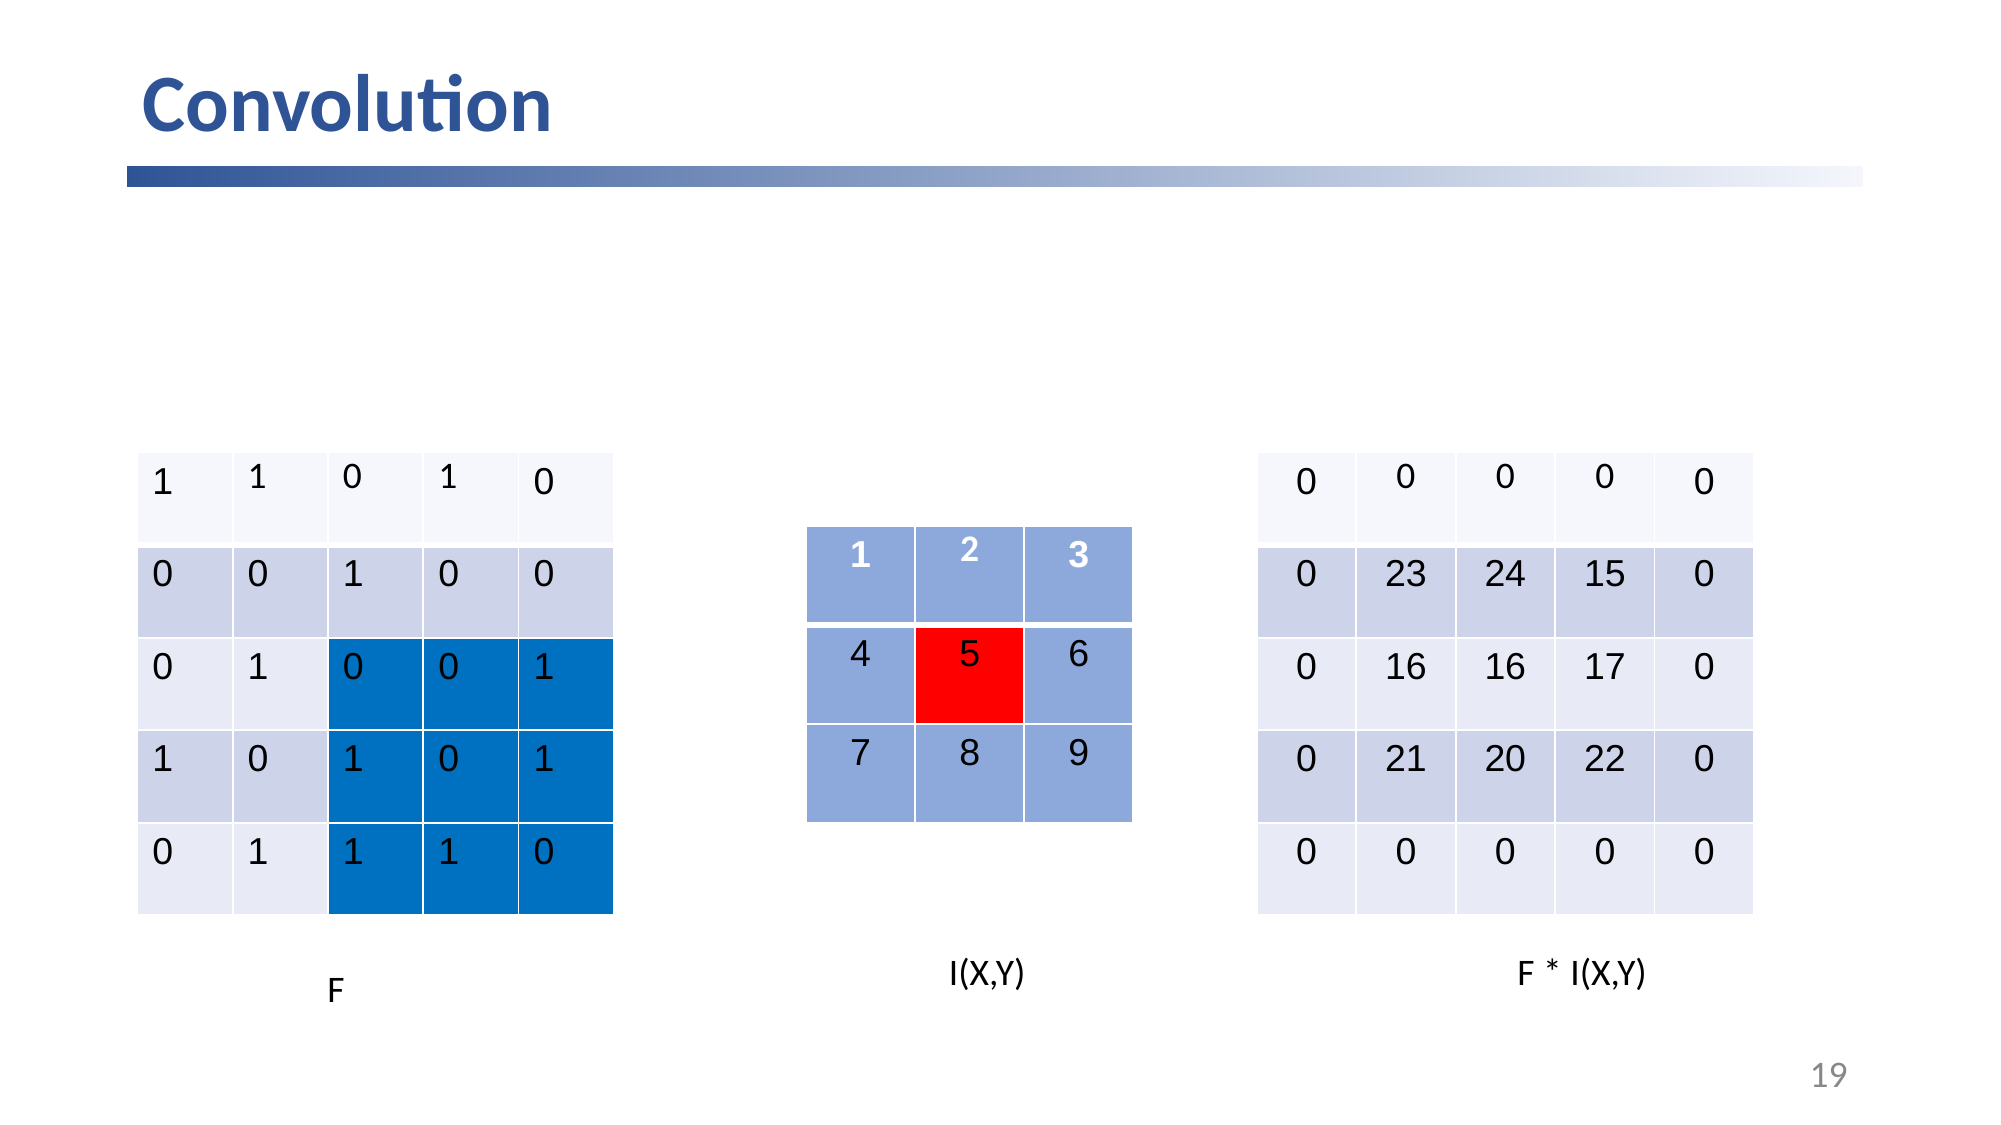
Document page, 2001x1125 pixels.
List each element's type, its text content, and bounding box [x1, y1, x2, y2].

table_cell 1 [329, 731, 422, 822]
table_cell 6 [1025, 628, 1132, 723]
table_cell 8 [916, 725, 1023, 822]
table_cell 0 [519, 824, 613, 914]
table_cell 17 [1556, 639, 1654, 729]
table_cell 7 [807, 725, 914, 822]
slide_number ‹#› [1412, 1042, 1863, 1103]
table_cell 0 [1556, 824, 1654, 914]
text_box I(X,Y) [934, 940, 1042, 1001]
table_cell 0 [519, 548, 613, 637]
table_cell 1 [138, 731, 232, 822]
table_cell 0 [138, 548, 232, 637]
table_header 1 [807, 527, 914, 622]
table_cell 21 [1357, 731, 1455, 822]
table_cell 5 [916, 628, 1023, 723]
table_cell 24 [1457, 548, 1554, 637]
table_cell 0 [1258, 548, 1355, 637]
table_header 0 [1357, 453, 1455, 542]
table_cell 0 [1258, 639, 1355, 729]
text_box F [312, 957, 360, 1018]
table_cell 0 [234, 731, 327, 822]
table_cell 0 [138, 639, 232, 729]
table_header 0 [1457, 453, 1554, 542]
table_cell 1 [234, 824, 327, 914]
table_cell 9 [1025, 725, 1132, 822]
table_cell 1 [234, 639, 327, 729]
table_header 1 [138, 453, 232, 542]
text_box F * I(X,Y) [1502, 940, 1664, 1001]
table_cell 0 [1655, 731, 1753, 822]
table_cell 0 [1655, 639, 1753, 729]
table_cell 0 [1357, 824, 1455, 914]
table_cell 1 [329, 548, 422, 637]
table_header 0 [1556, 453, 1654, 542]
table_cell 0 [1258, 824, 1355, 914]
table_cell 0 [424, 731, 518, 822]
table_cell 1 [519, 731, 613, 822]
table_cell 1 [519, 639, 613, 729]
table_cell 20 [1457, 731, 1554, 822]
table_header 0 [329, 453, 422, 542]
table_header 1 [234, 453, 327, 542]
table_cell 0 [234, 548, 327, 637]
table_cell 1 [424, 824, 518, 914]
table_cell 4 [807, 628, 914, 723]
table_header 0 [1655, 453, 1753, 542]
table_cell 1 [329, 824, 422, 914]
title Convolution [127, 53, 1853, 158]
table_cell 23 [1357, 548, 1455, 637]
table_cell 16 [1357, 639, 1455, 729]
table_cell 0 [138, 824, 232, 914]
table_header 1 [424, 453, 518, 542]
table_cell 15 [1556, 548, 1654, 637]
table_cell 0 [1655, 824, 1753, 914]
table_header 0 [1258, 453, 1355, 542]
table_header 0 [519, 453, 613, 542]
table_cell 0 [424, 639, 518, 729]
table_cell 16 [1457, 639, 1554, 729]
table_cell 0 [1258, 731, 1355, 822]
table_cell 22 [1556, 731, 1654, 822]
table_header 2 [916, 527, 1023, 622]
table_cell 0 [424, 548, 518, 637]
table_header 3 [1025, 527, 1132, 622]
table_cell 0 [1655, 548, 1753, 637]
table_cell 0 [1457, 824, 1554, 914]
table_cell 0 [329, 639, 422, 729]
